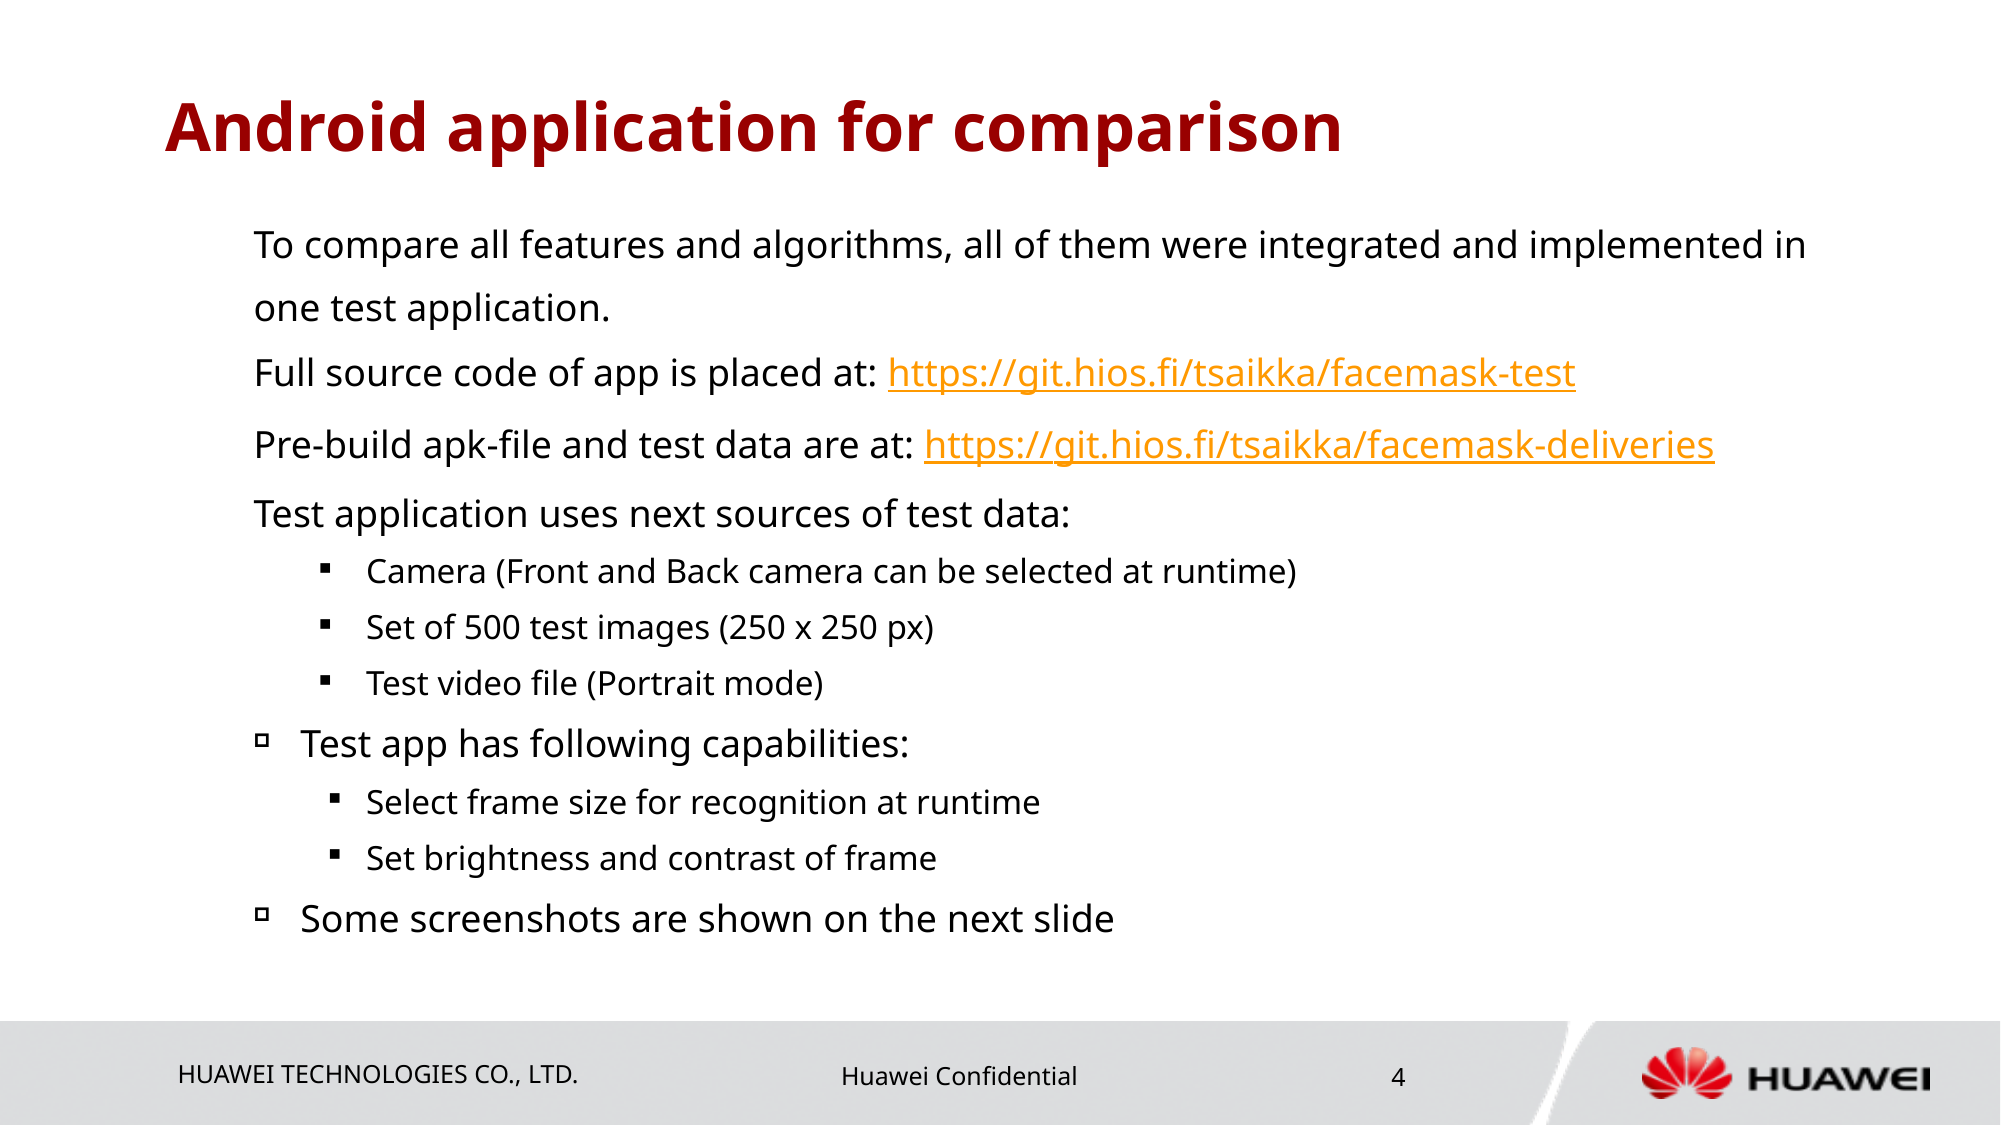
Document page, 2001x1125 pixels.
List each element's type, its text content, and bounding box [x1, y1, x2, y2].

list To compare all features and algorithms, all of them were integrated and implemented in one test application. Full source code of app is placed at: https://git.hios.fi/tsaikka/facemask-test Pre-build apk-file and test data are at: https://git.hios.fi/tsaikka/facemask-deliveries Test application uses next sources of test data: Camera (Front and Back camera can be selected at runtime) Set of 500 test images (250 x 250 px) Test video file (Portrait mode) Test app has following capabilities: Select frame size for recognition at runtime Set brightness and contrast of frame Some screenshots are shown on the next slide [165, 196, 1835, 956]
title Android application for comparison [165, 53, 1835, 196]
picture [0, 1021, 2001, 1125]
